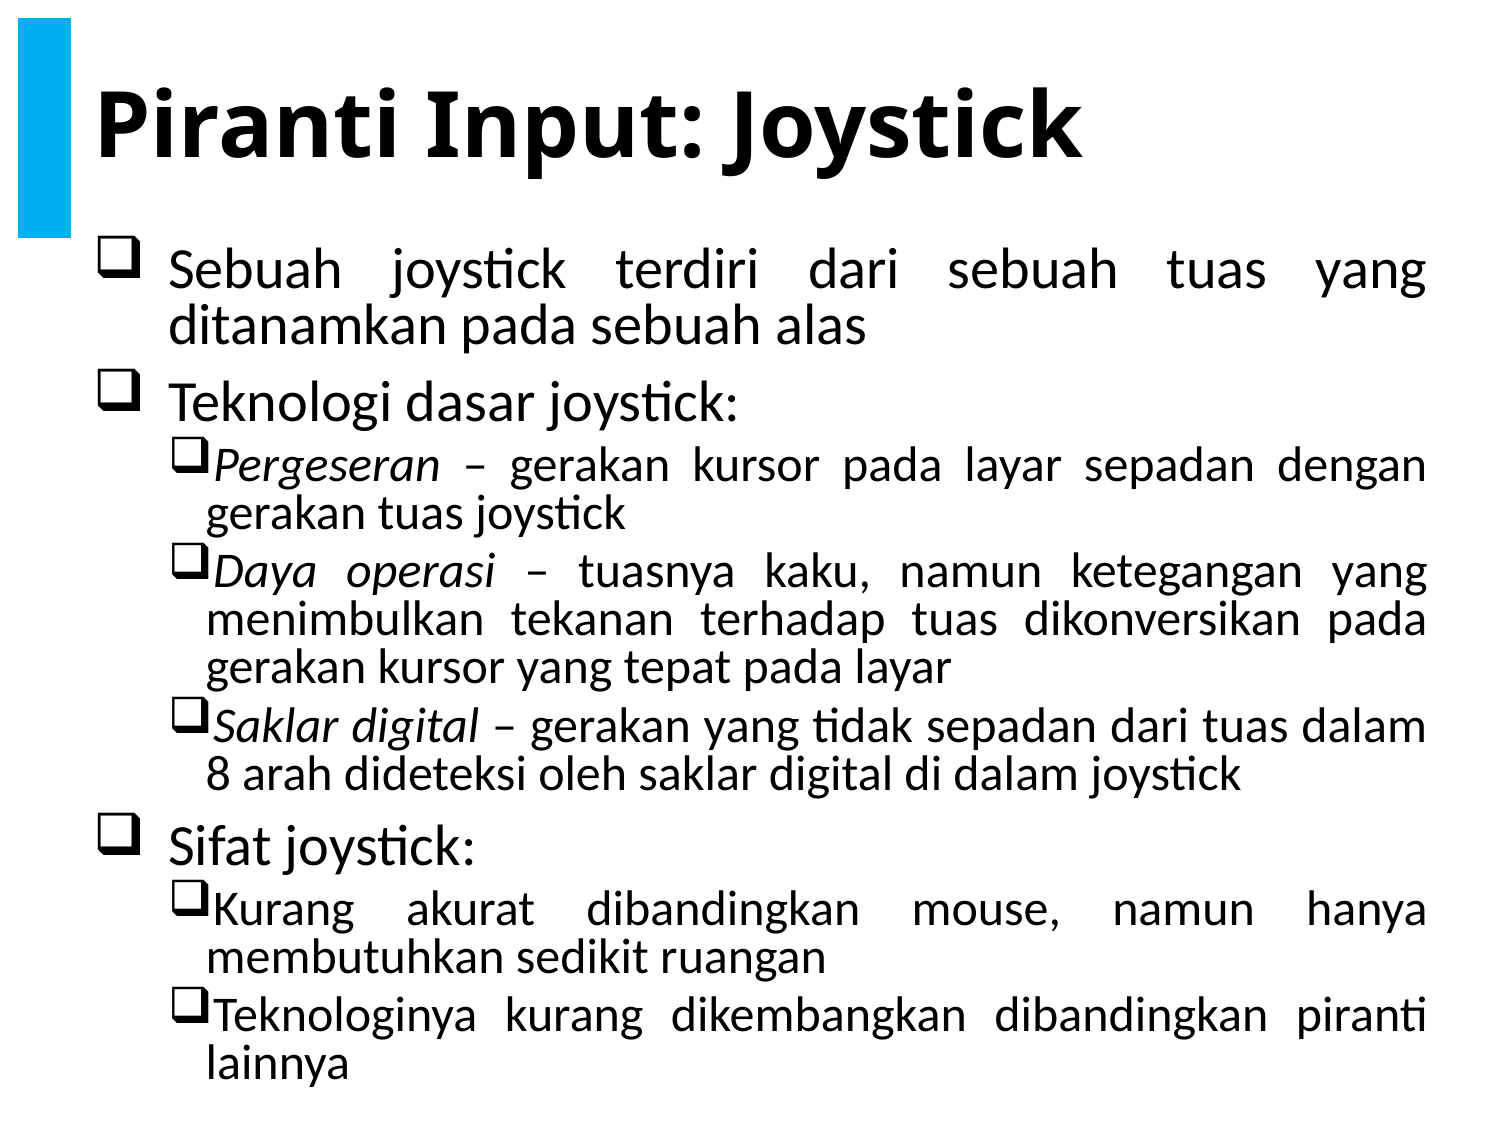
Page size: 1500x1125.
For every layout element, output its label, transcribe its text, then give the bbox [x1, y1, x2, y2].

title Piranti Input: Joystick [78, 19, 1443, 236]
list Sebuah joystick terdiri dari sebuah tuas yang ditanamkan pada sebuah alas Teknologi dasar joystick: Pergeseran – gerakan kursor pada layar sepadan dengan gerakan tuas joystick Daya operasi – tuasnya kaku, namun ketegangan yang menimbulkan tekanan terhadap tuas dikonversikan pada gerakan kursor yang tepat pada layar Saklar digital – gerakan yang tidak sepadan dari tuas dalam 8 arah dideteksi oleh saklar digital di dalam joystick Sifat joystick: Kurang akurat dibandingkan mouse, namun hanya membutuhkan sedikit ruangan Teknologinya kurang dikembangkan dibandingkan piranti lainnya [78, 236, 1443, 1034]
